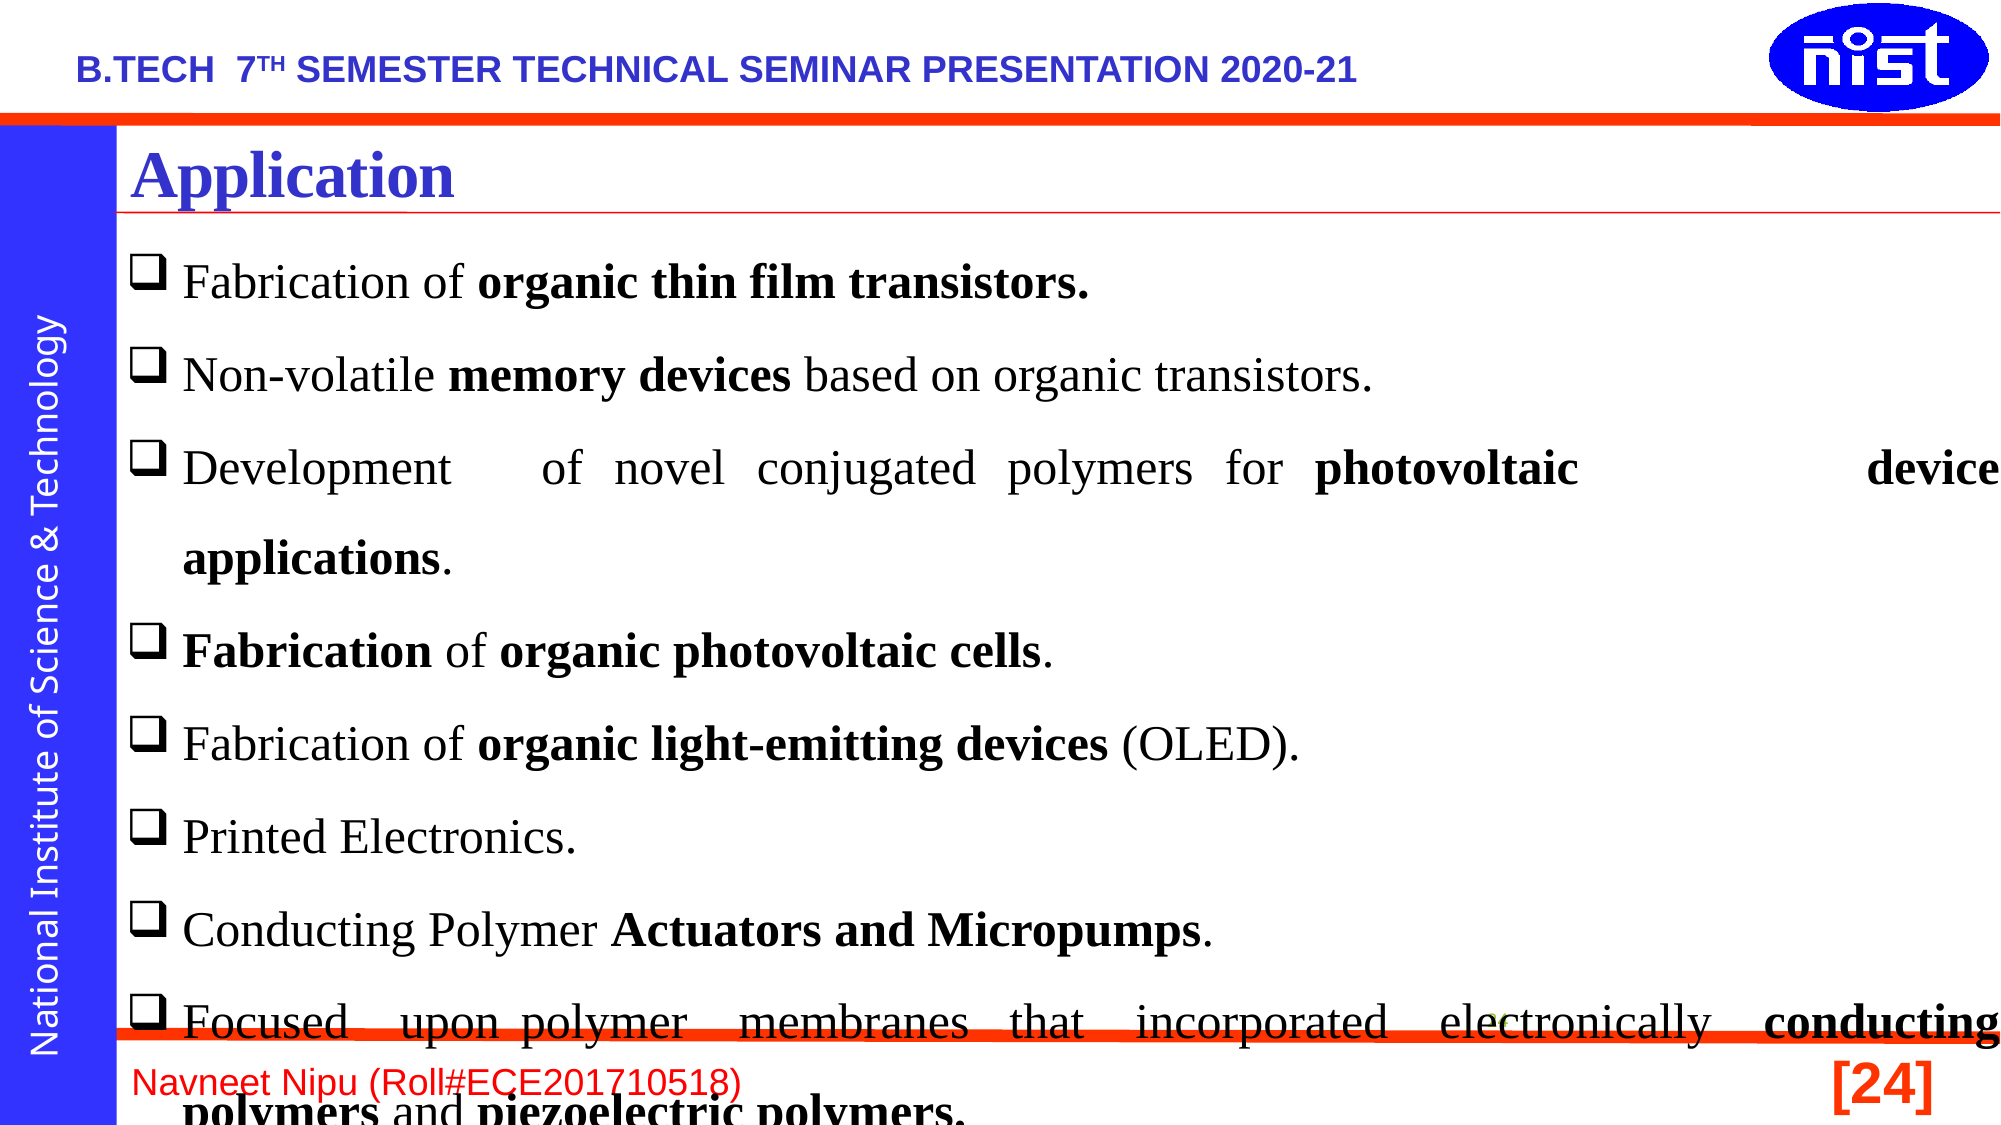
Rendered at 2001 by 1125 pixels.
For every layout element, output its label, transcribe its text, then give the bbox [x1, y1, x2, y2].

title Application [127, 74, 1514, 216]
picture [1765, 0, 1999, 117]
text_box Fabrication of organic thin film transistors. Non-volatile memory devices based on organic transistors. Development of novel conjugated polymers for photovoltaic device applications. Fabrication of organic photovoltaic cells. Fabrication of organic light-emitting devices (OLED). Printed Electronics. Conducting Polymer Actuators and Micropumps. Focused upon polymer membranes that incorporated electronically conducting polymers and piezoelectric polymers. [124, 216, 2000, 1125]
